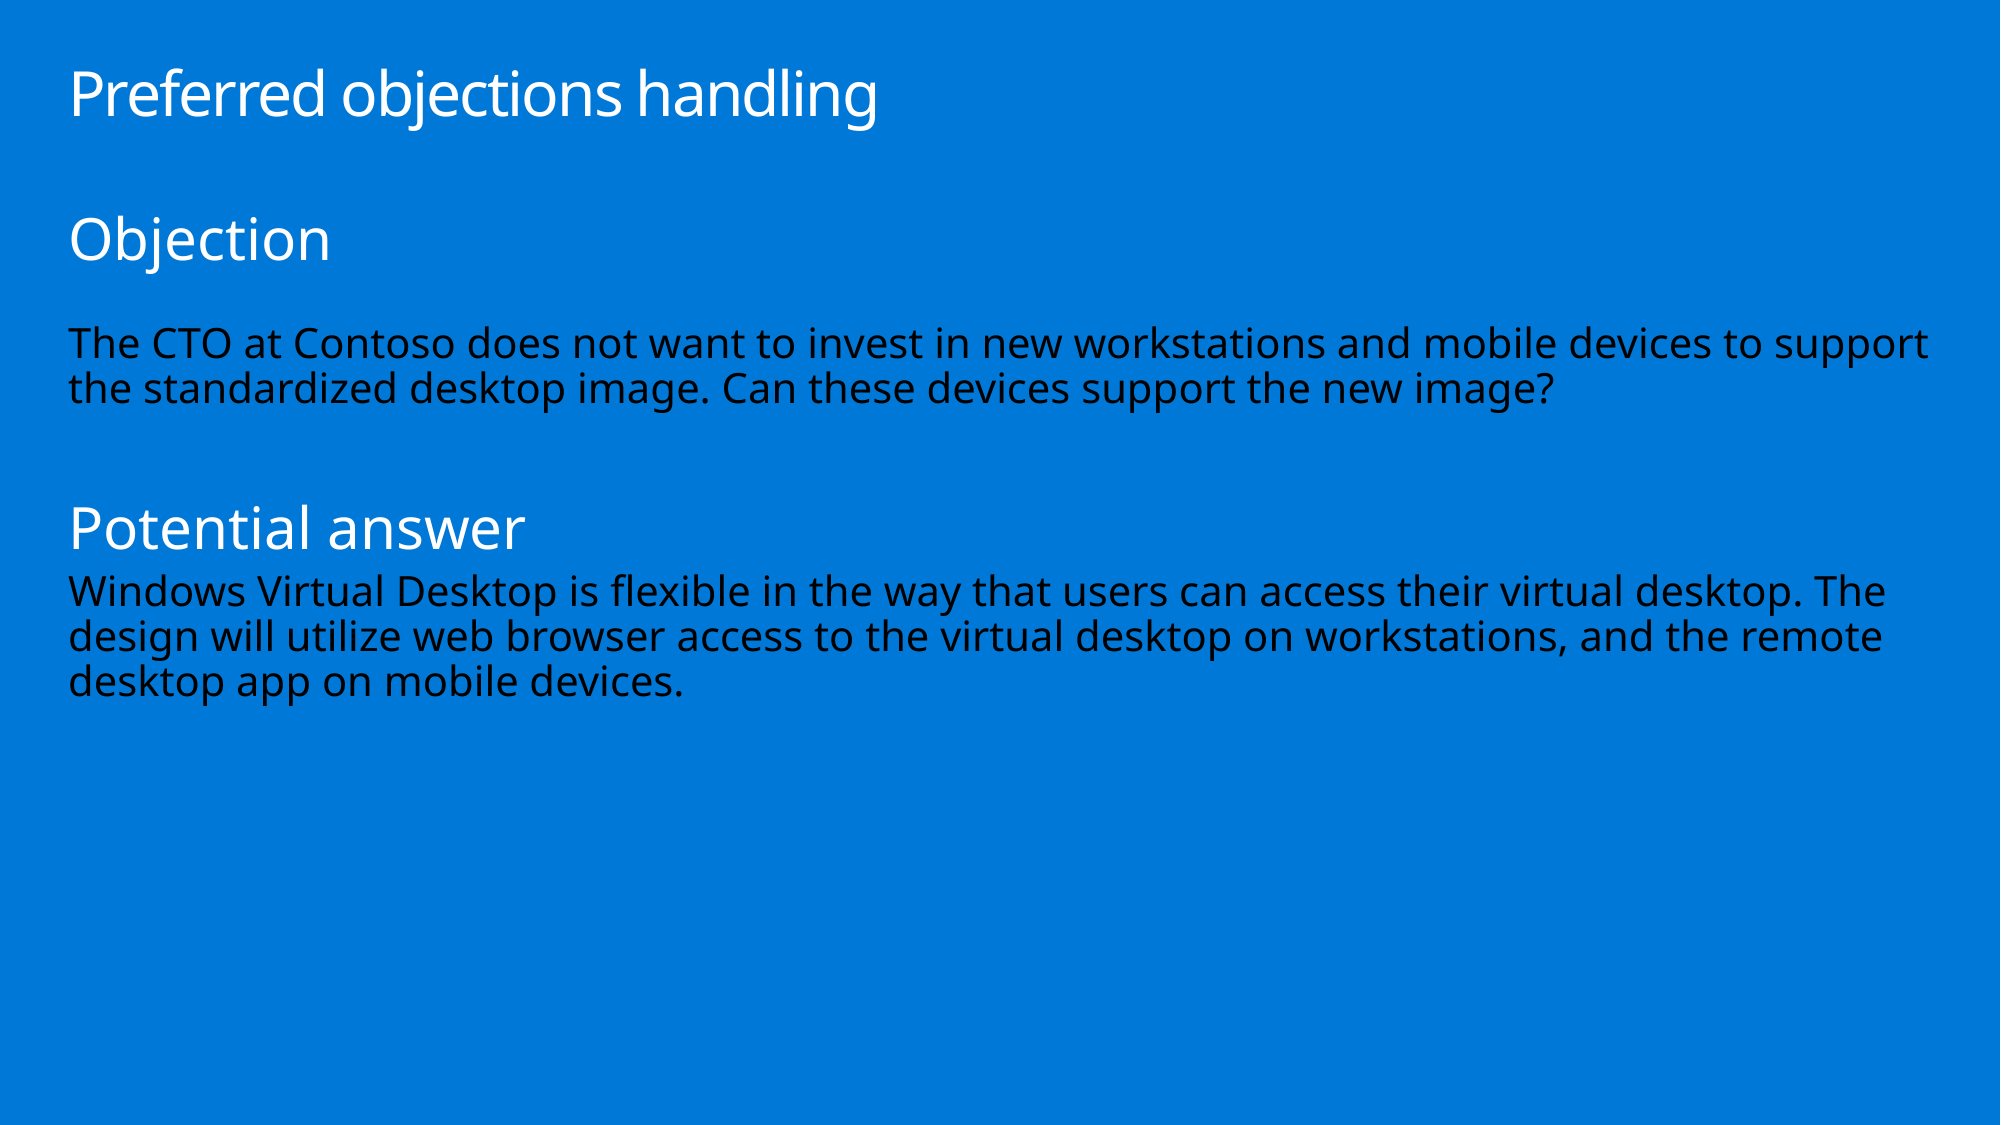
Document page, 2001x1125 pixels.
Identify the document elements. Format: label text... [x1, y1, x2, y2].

title Preferred objections handling [44, 47, 1957, 196]
list Objection The CTO at Contoso does not want to invest in new workstations and mobile devices to support the standardized desktop image. Can these devices support the new image? Potential answer Windows Virtual Desktop is flexible in the way that users can access their virtual desktop. The design will utilize web browser access to the virtual desktop on workstations, and the remote desktop app on mobile devices. [44, 195, 1956, 834]
